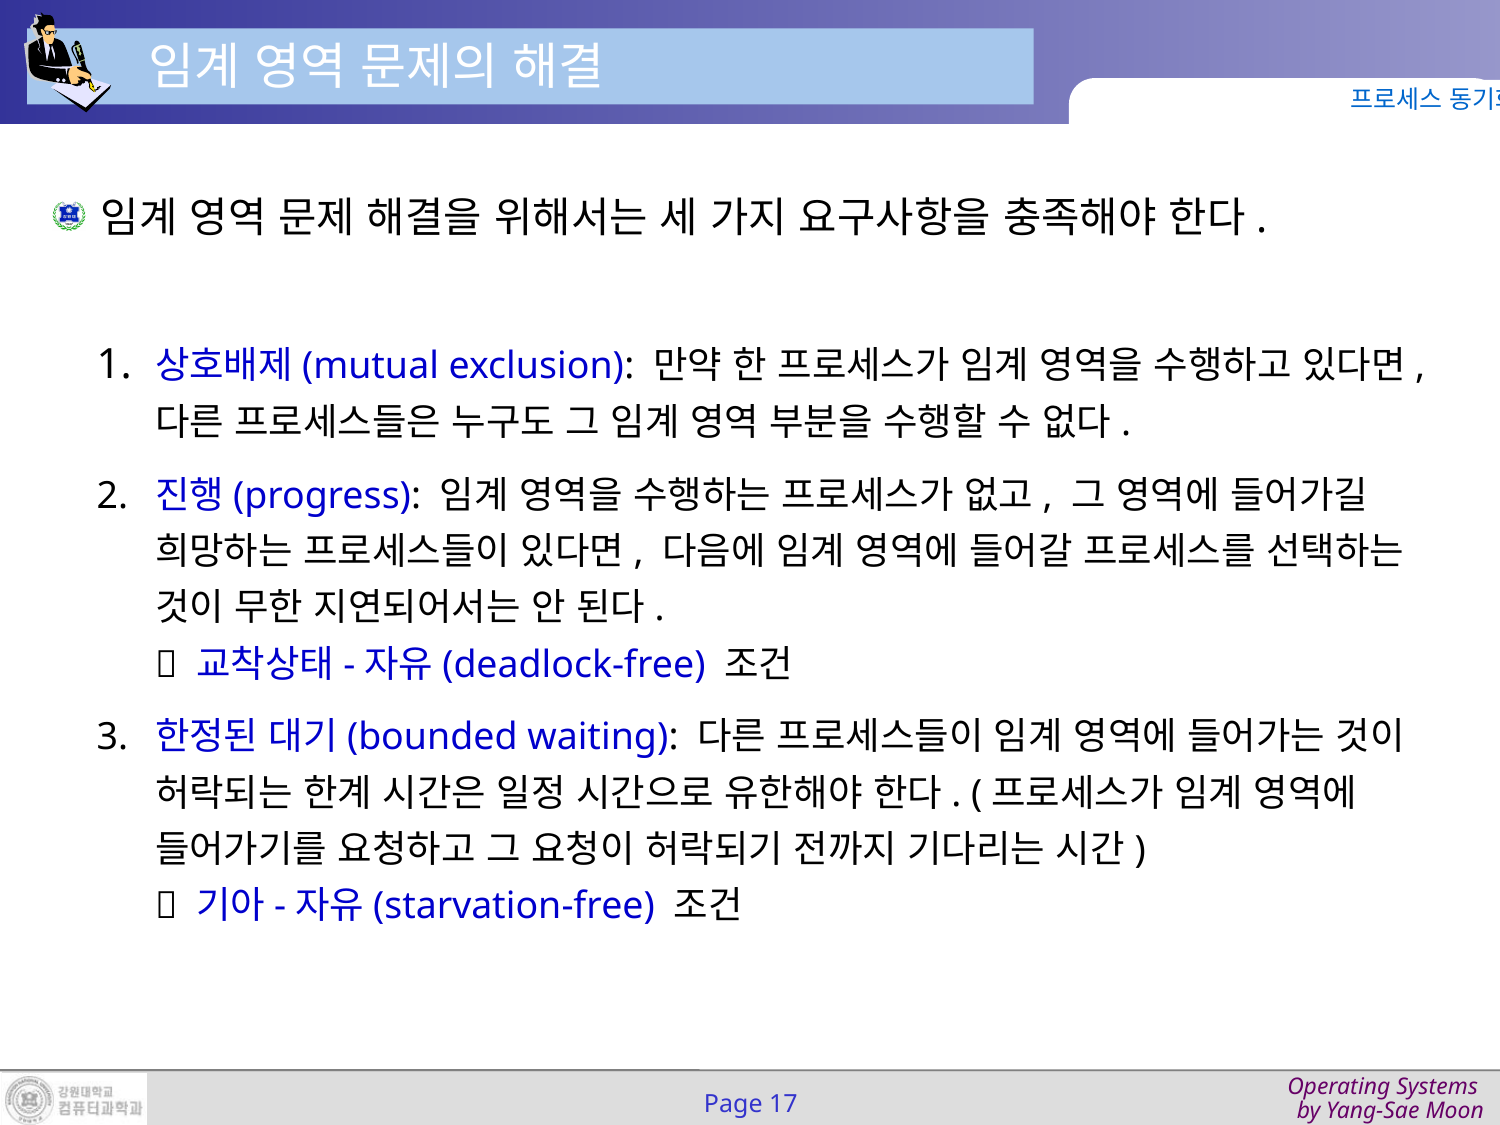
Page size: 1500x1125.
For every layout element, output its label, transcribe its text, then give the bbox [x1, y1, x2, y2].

text_box 임계 영역 문제 해결을 위해서는 세 가지 요구사항을 충족해야 한다. 1. 상호배제(mutual exclusion): 만약 한 프로세스가 임계 영역을 수행하고 있다면, 다른 프로세스들은 누구도 그 임계 영역 부분을 수행할 수 없다. 2. 진행(progress): 임계 영역을 수행하는 프로세스가 없고, 그 영역에 들어가길 희망하는 프로세스들이 있다면, 다음에 임계 영역에 들어갈 프로세스를 선택하는 것이 무한 지연되어서는 안 된다.  교착상태-자유(deadlock-free) 조건 3. 한정된 대기(bounded waiting): 다른 프로세스들이 임계 영역에 들어가는 것이 허락되는 한계 시간은 일정 시간으로 유한해야 한다. (프로세스가 임계 영역에 들어가기를 요청하고 그 요청이 허락되기 전까지 기다리는 시간)  기아-자유(starvation-free) 조건 [47, 172, 1453, 932]
slide_number Page 17 [682, 1079, 819, 1124]
text_box 프로세스 동기화 [1248, 78, 1500, 120]
picture [2, 1073, 147, 1125]
picture [52, 201, 86, 231]
text_box 임계 영역 문제의 해결 [133, 26, 1400, 102]
